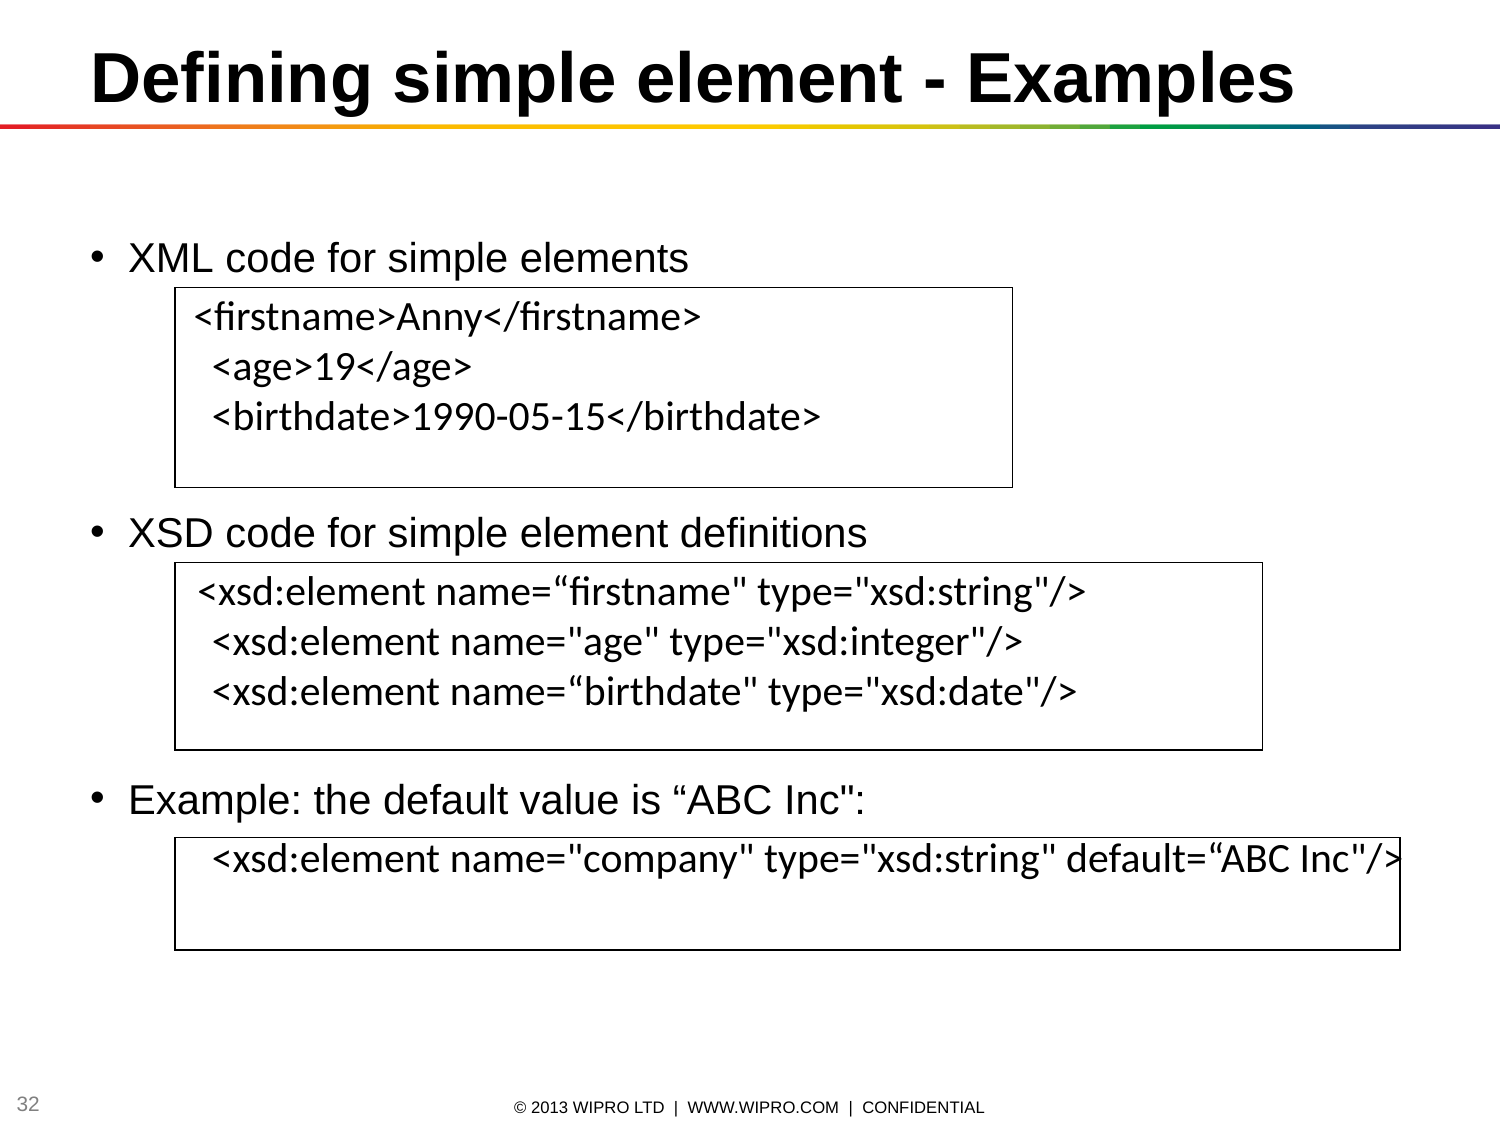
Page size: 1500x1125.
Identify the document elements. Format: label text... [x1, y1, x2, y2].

list Defining simple element - Examples [75, 23, 1426, 125]
text_box [174, 287, 1013, 488]
list XML code for simple elements <firstname>Anny</firstname> <age>19</age> <birthdate>1990-05-15</birthdate> XSD code for simple element definitions <xsd:element name=“firstname" type="xsd:string"/> <xsd:element name="age" type="xsd:integer"/> <xsd:element name=“birthdate" type="xsd:date"/> Example: the default value is “ABC Inc": <xsd:element name="company" type="xsd:string" default=“ABC Inc"/> [74, 222, 1428, 958]
text_box [174, 562, 1263, 750]
text_box [174, 837, 1400, 950]
